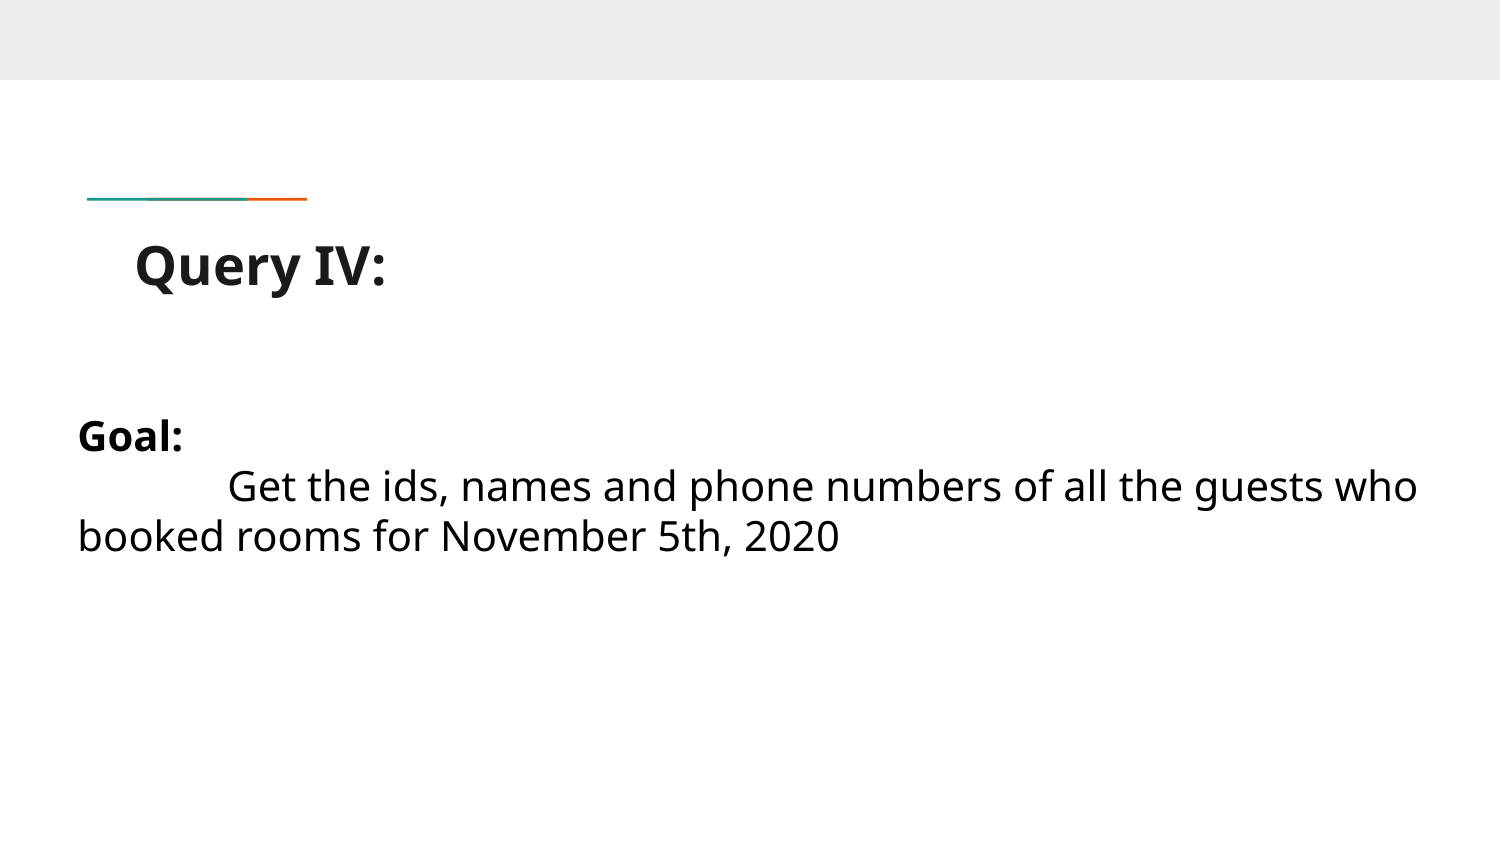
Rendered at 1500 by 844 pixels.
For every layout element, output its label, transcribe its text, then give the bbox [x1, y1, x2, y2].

title Query IV: [119, 216, 1381, 305]
text_box Goal: Get the ids, names and phone numbers of all the guests who booked rooms for November 5th, 2020 [62, 394, 1477, 548]
